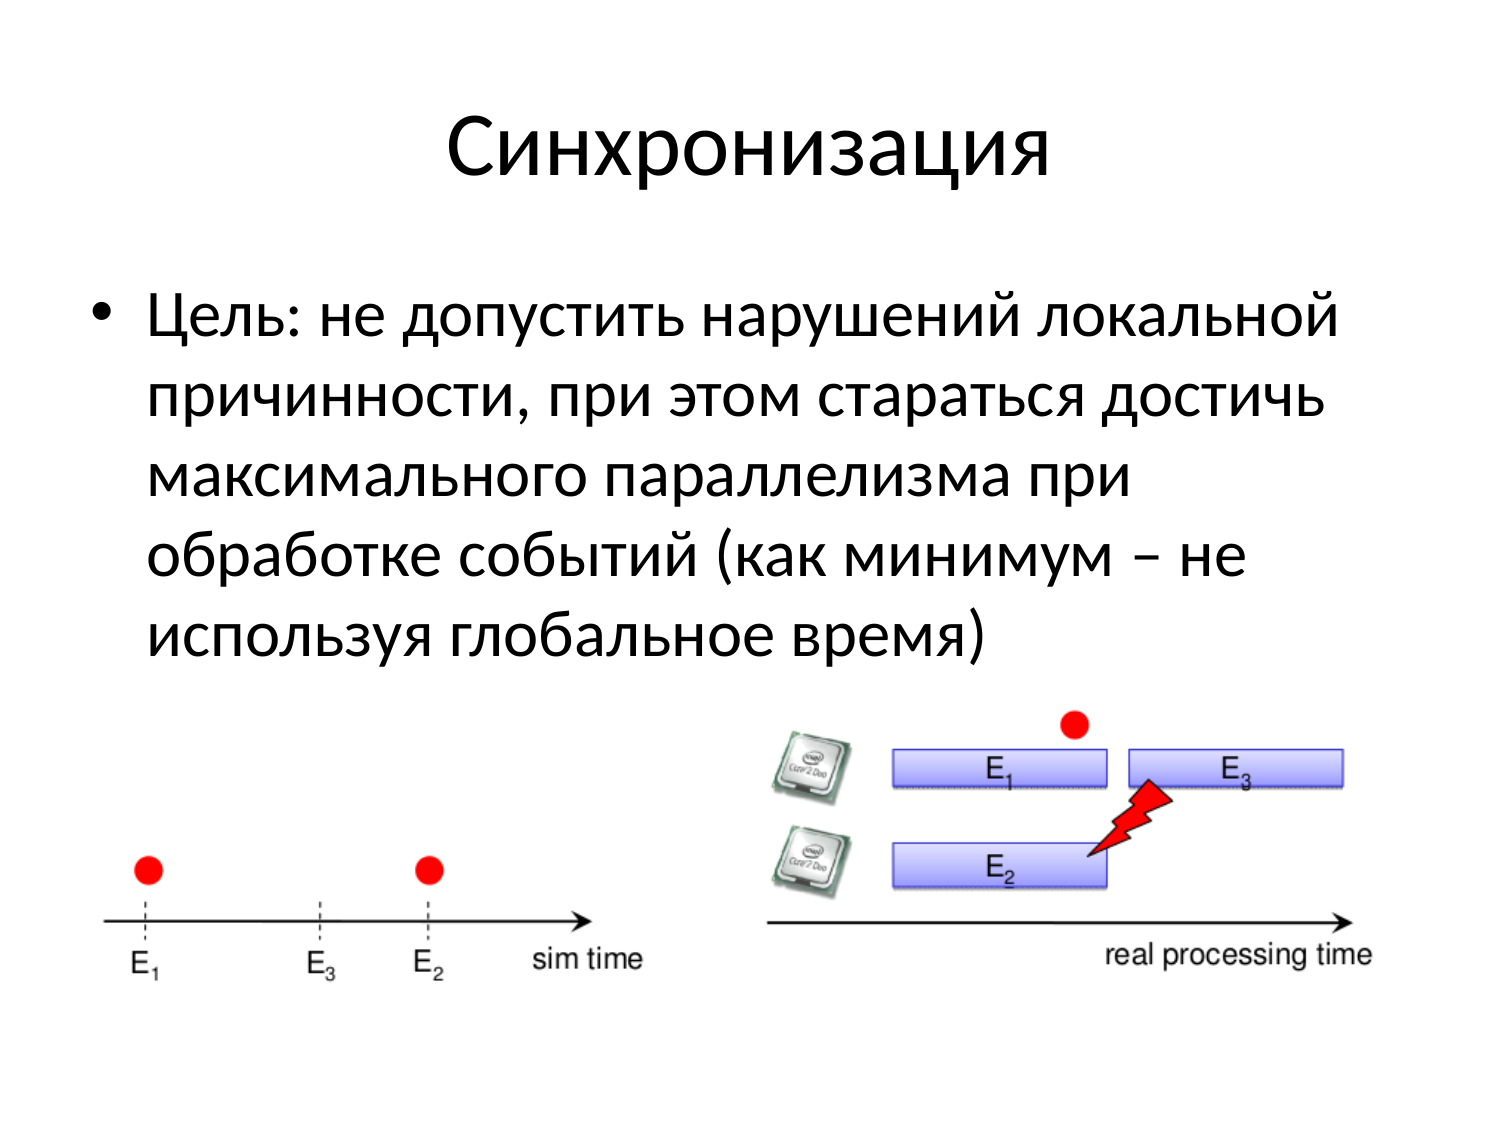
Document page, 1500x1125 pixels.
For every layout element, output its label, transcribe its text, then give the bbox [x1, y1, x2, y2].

picture [49, 697, 1463, 1012]
list Цель: не допустить нарушений локальной причинности, при этом стараться достичь максимального параллелизма при обработке событий (как минимум – не используя глобальное время) [75, 262, 1425, 696]
title Синхронизация [75, 45, 1425, 233]
